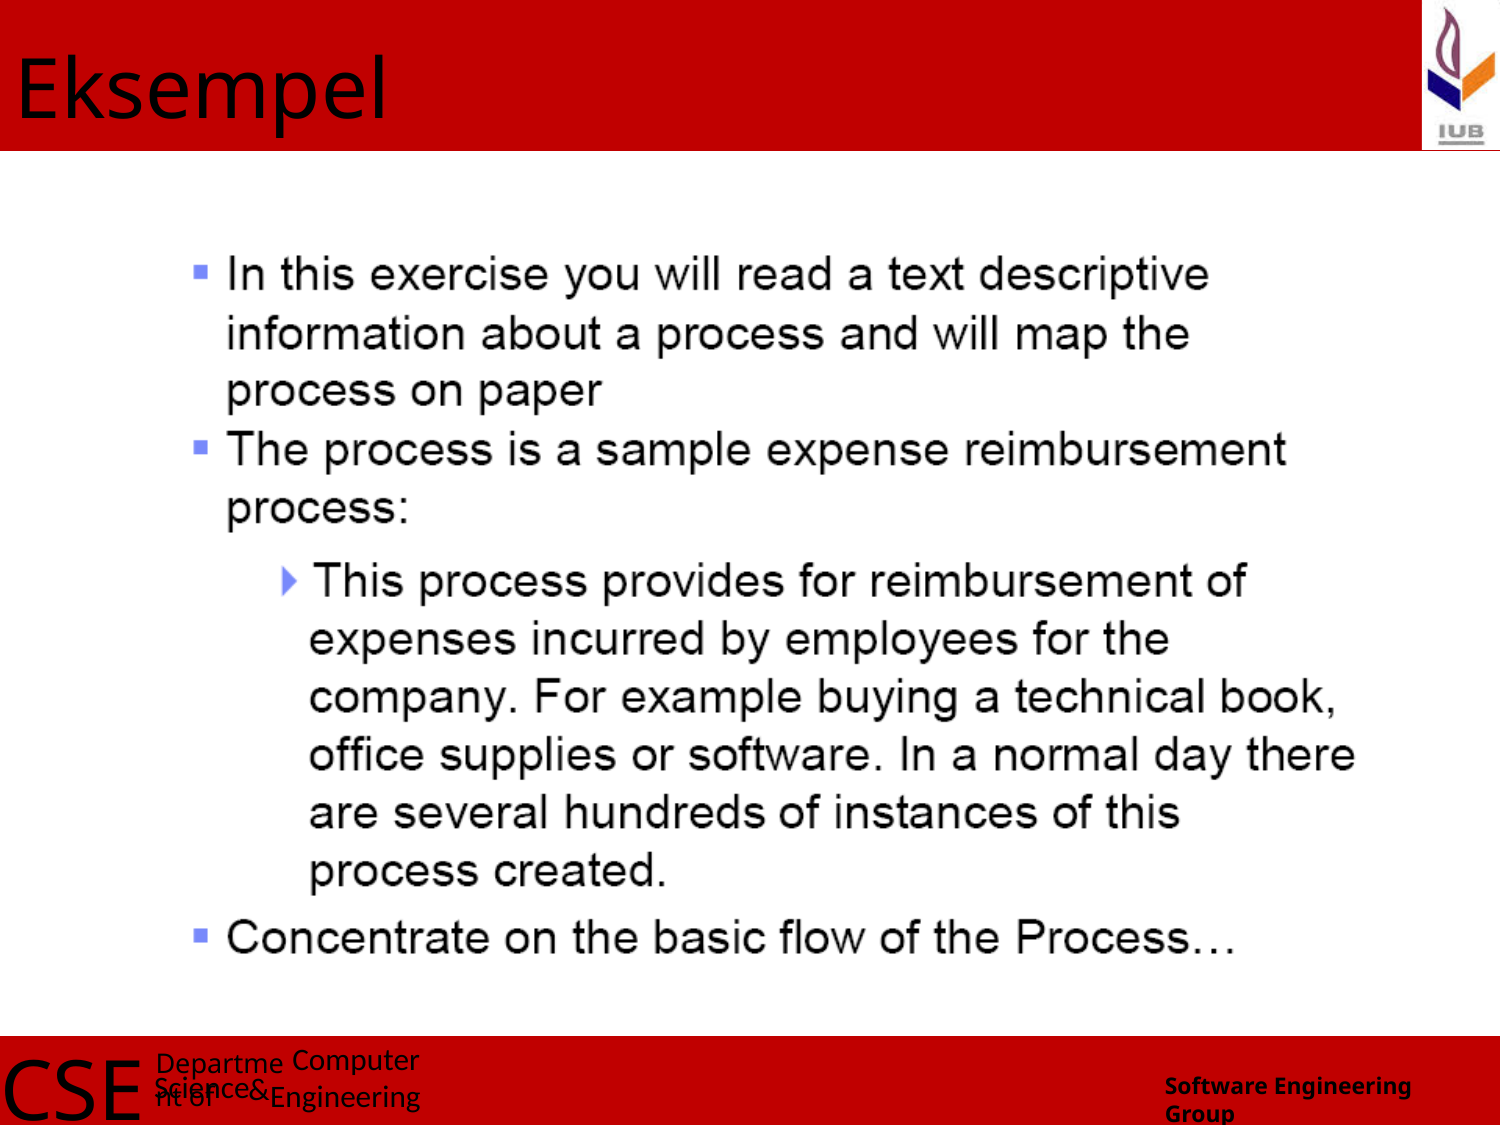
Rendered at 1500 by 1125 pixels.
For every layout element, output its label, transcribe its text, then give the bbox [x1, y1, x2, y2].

title Eksempel [0, 0, 1500, 150]
picture [124, 237, 1415, 971]
